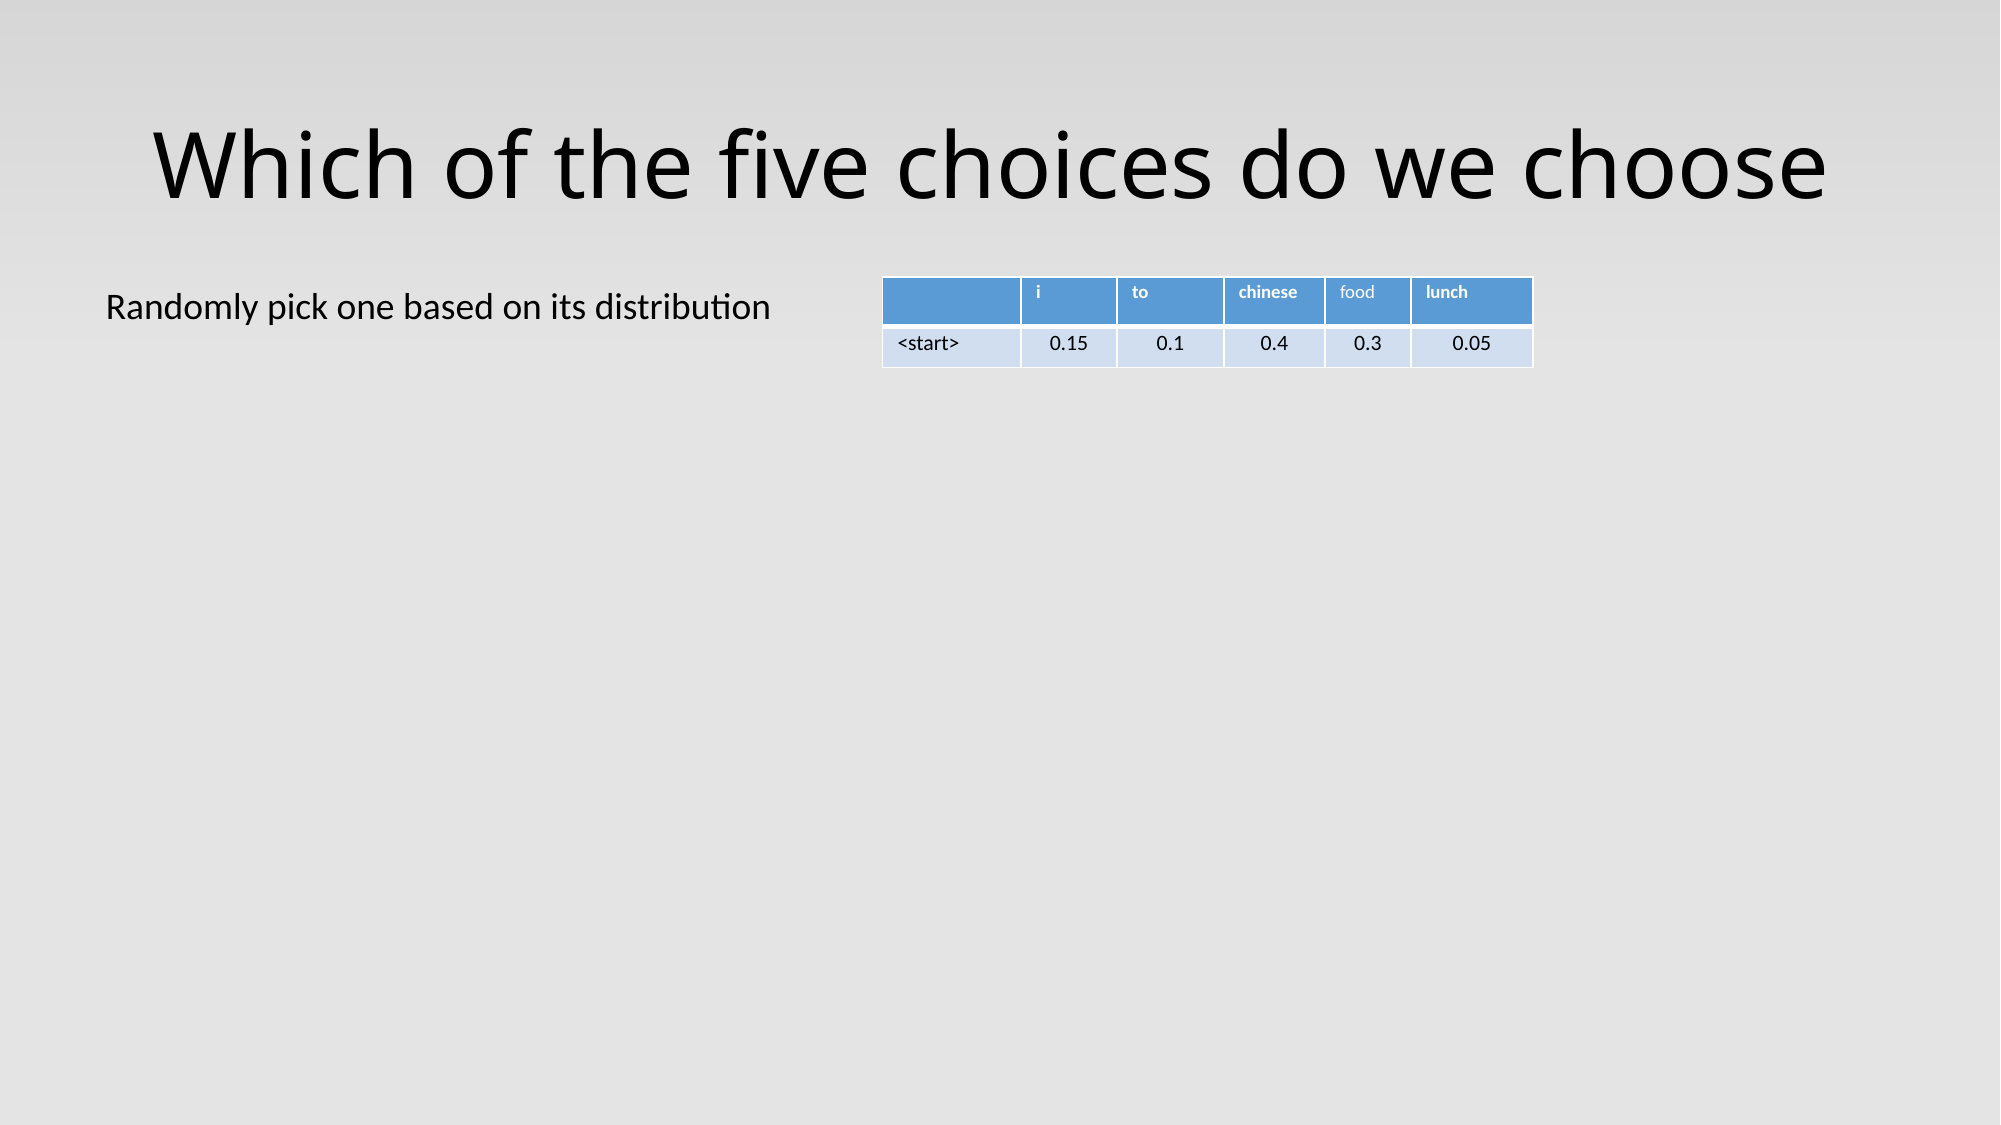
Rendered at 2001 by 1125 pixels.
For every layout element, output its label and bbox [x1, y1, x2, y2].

table_header [1225, 278, 1324, 324]
table_header [883, 278, 1020, 324]
table_header [1022, 278, 1116, 324]
title [137, 59, 1863, 278]
table_cell [1118, 329, 1223, 367]
text_box [90, 274, 787, 740]
table_cell [1326, 329, 1410, 367]
table_header [1118, 278, 1223, 324]
table_cell [1225, 329, 1324, 367]
table_header [1412, 278, 1532, 324]
table_cell [883, 329, 1020, 367]
table_cell [1022, 329, 1116, 367]
table_header [1326, 278, 1410, 324]
table_cell [1412, 329, 1532, 367]
